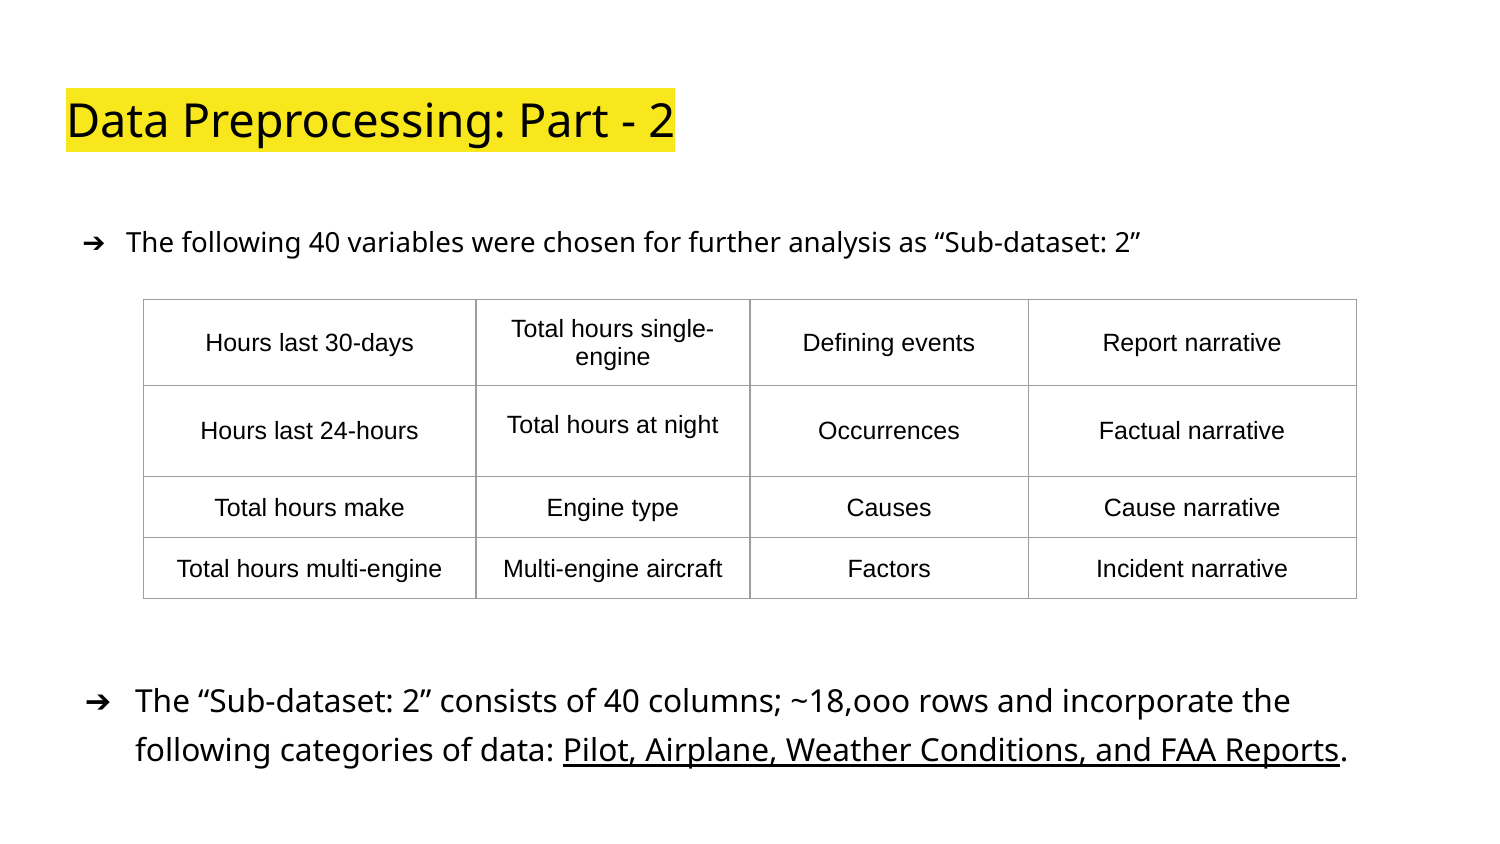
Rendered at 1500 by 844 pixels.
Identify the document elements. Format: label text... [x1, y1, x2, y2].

table_cell Factors [751, 538, 1028, 598]
table_header Defining events [751, 300, 1028, 385]
list The following 40 variables were chosen for further analysis as “Sub-dataset: 2” [51, 202, 1449, 277]
table_header Report narrative [1029, 300, 1356, 385]
title Data Preprocessing: Part - 2 [51, 72, 1449, 167]
list The “Sub-dataset: 2” consists of 40 columns; ~18,ooo rows and incorporate the following categories of data: Pilot, Airplane, Weather Conditions, and FAA Reports. [51, 656, 1449, 825]
table_cell Hours last 24-hours [144, 386, 475, 476]
table_cell Multi-engine aircraft [477, 538, 749, 598]
table_cell Factual narrative [1029, 386, 1356, 476]
table_header Total hours single-engine [477, 300, 749, 385]
table_cell Total hours make [144, 477, 475, 537]
table_cell Total hours at night [477, 386, 749, 476]
table_cell Occurrences [751, 386, 1028, 476]
table_cell Total hours multi-engine [144, 538, 475, 598]
table_header Hours last 30-days [144, 300, 475, 385]
table_cell Engine type [477, 477, 749, 537]
table_cell Incident narrative [1029, 538, 1356, 598]
table_cell Cause narrative [1029, 477, 1356, 537]
table_cell Causes [751, 477, 1028, 537]
